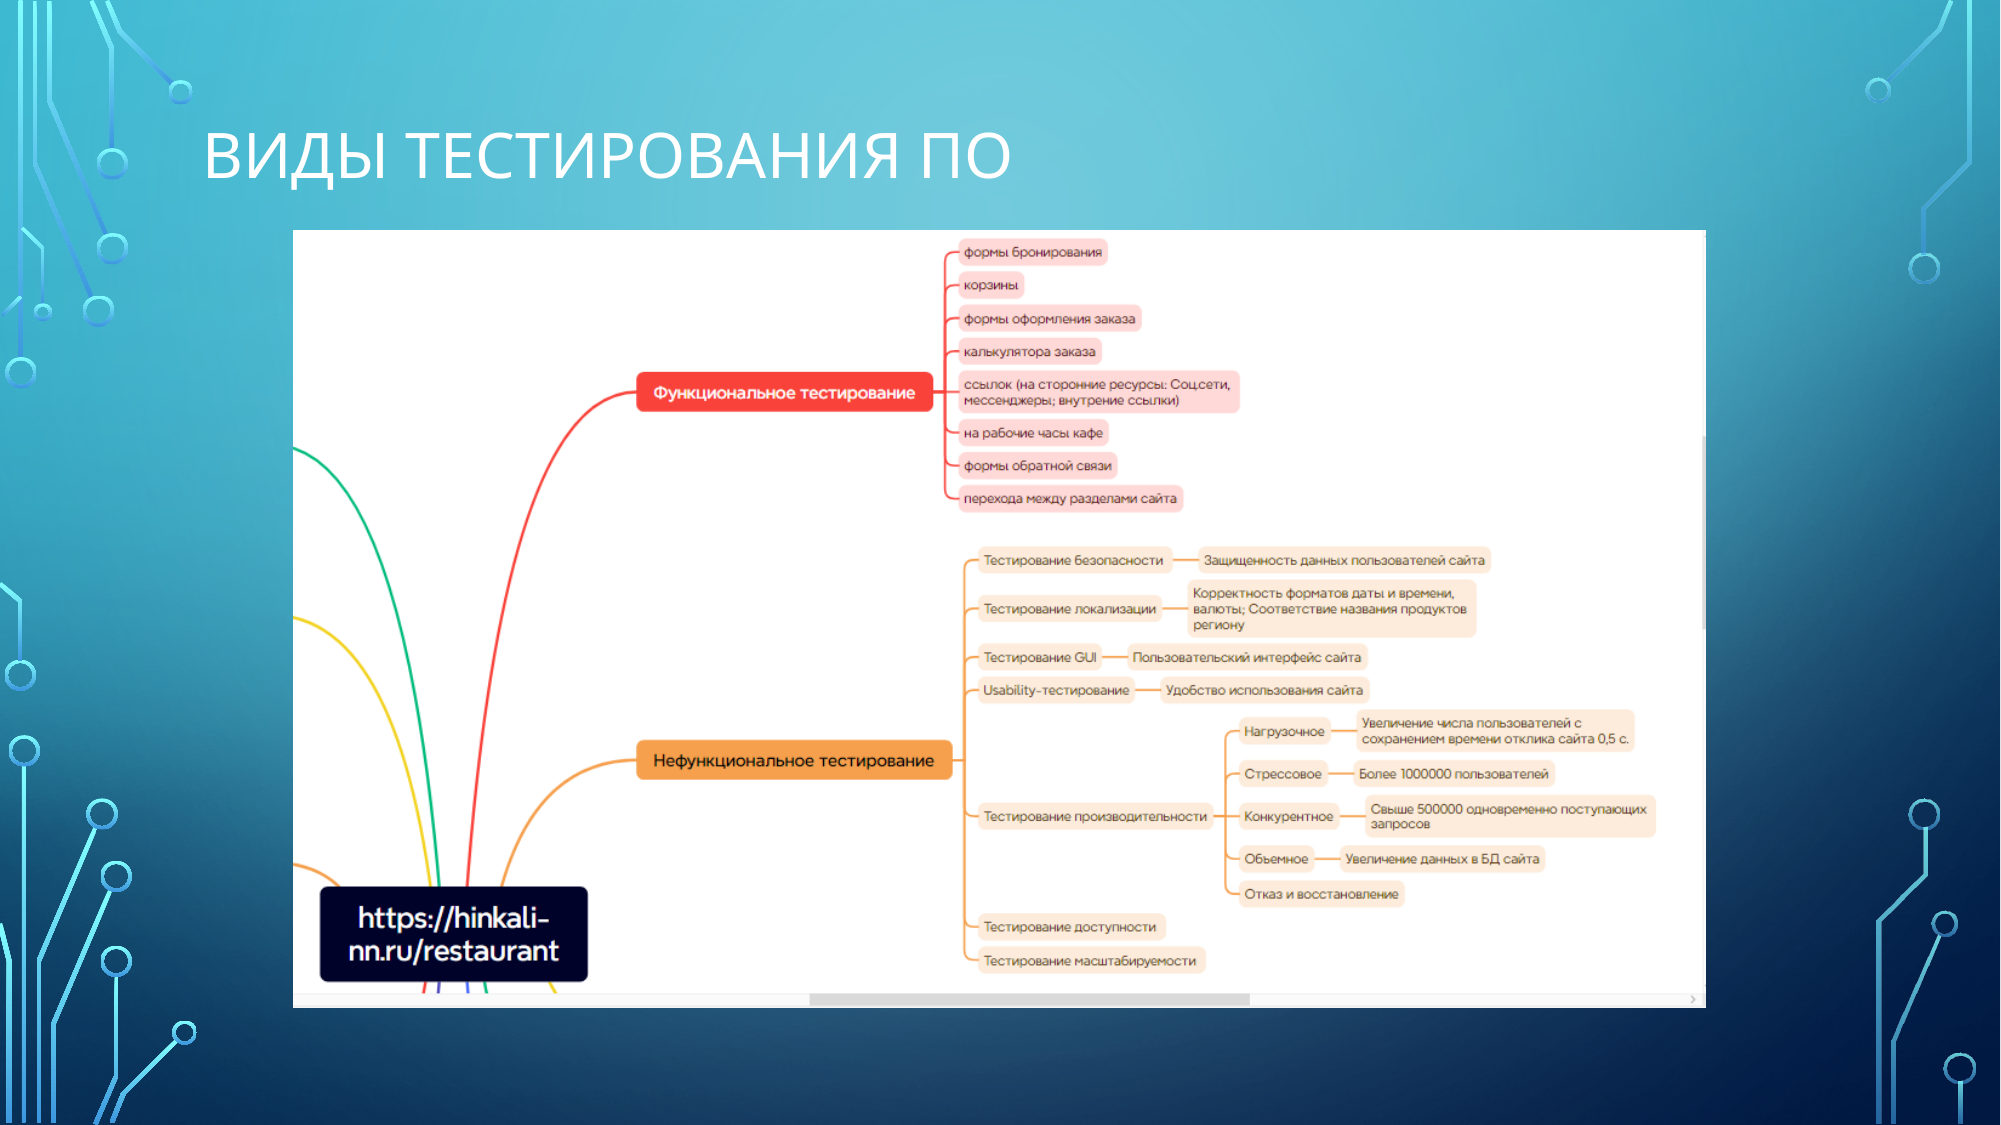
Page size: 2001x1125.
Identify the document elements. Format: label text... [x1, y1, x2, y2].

title Виды тестирования ПО [187, 117, 1813, 200]
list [293, 230, 1707, 1009]
